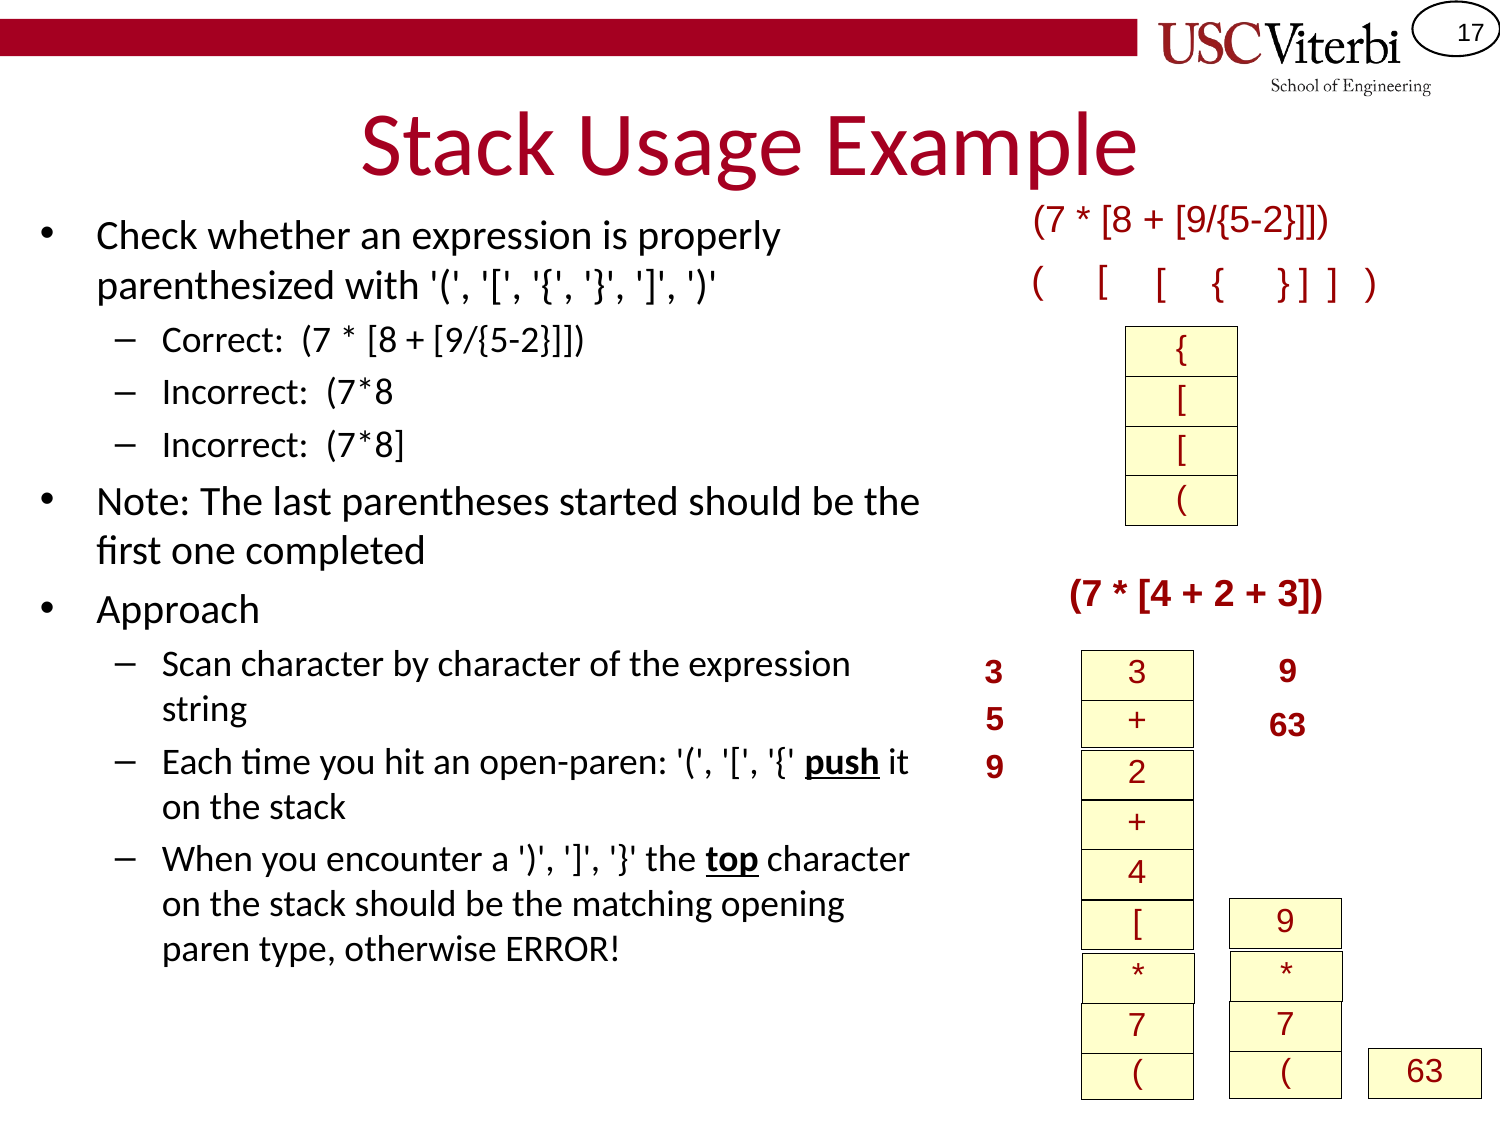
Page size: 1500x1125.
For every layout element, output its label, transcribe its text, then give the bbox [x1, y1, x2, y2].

text_box ( [1229, 1052, 1342, 1099]
text_box 9 [938, 744, 1052, 795]
text_box ] [1284, 250, 1312, 311]
list Check whether an expression is properly parenthesized with '(', '[', '{', '}', ']', ')' Correct: (7 * [8 + [9/{5-2}]]) Incorrect: (7*8 Incorrect: (7*8] Note: The last parentheses started should be the first one completed Approach Scan character by character of the expression string Each time you hit an open-paren: '(', '[', '{' push it on the stack When you encounter a ')', ']', '}' the top character on the stack should be the matching opening paren type, otherwise ERROR! [24, 200, 950, 1075]
text_box ( [1081, 1054, 1194, 1100]
text_box [ [1125, 377, 1238, 427]
text_box * [1082, 953, 1195, 1004]
text_box [ [1082, 248, 1123, 308]
text_box 5 [938, 697, 1052, 744]
text_box { [1125, 326, 1238, 377]
text_box 7 [1229, 1001, 1342, 1052]
text_box [ [1081, 900, 1194, 950]
text_box 9 [1231, 649, 1344, 700]
text_box 4 [1081, 850, 1194, 900]
text_box [ [1140, 250, 1181, 311]
text_box + [1081, 800, 1194, 850]
picture [1414, 3, 1463, 55]
title Stack Usage Example [75, 45, 1425, 233]
text_box (7 * [4 + 2 + 3]) [1054, 561, 1339, 622]
text_box 9 [1229, 898, 1342, 949]
text_box 7 [1081, 1003, 1194, 1054]
picture [1425, 50, 1463, 119]
text_box * [1230, 951, 1343, 1002]
text_box 63 [1368, 1048, 1482, 1099]
text_box [ [1125, 427, 1238, 476]
text_box 3 [937, 650, 1050, 700]
text_box 2 [1081, 750, 1194, 800]
text_box + [1081, 701, 1194, 748]
text_box 63 [1231, 703, 1344, 754]
text_box ( [1016, 248, 1059, 309]
text_box 3 [1081, 650, 1194, 701]
text_box { [1196, 250, 1240, 311]
text_box ( [1125, 476, 1238, 526]
text_box (7 * [8 + [9/{5-2}]]) [1017, 187, 1345, 248]
text_box ) [1349, 250, 1393, 311]
picture [1125, 0, 1447, 45]
text_box ] [1312, 250, 1349, 311]
text_box } [1262, 250, 1284, 311]
